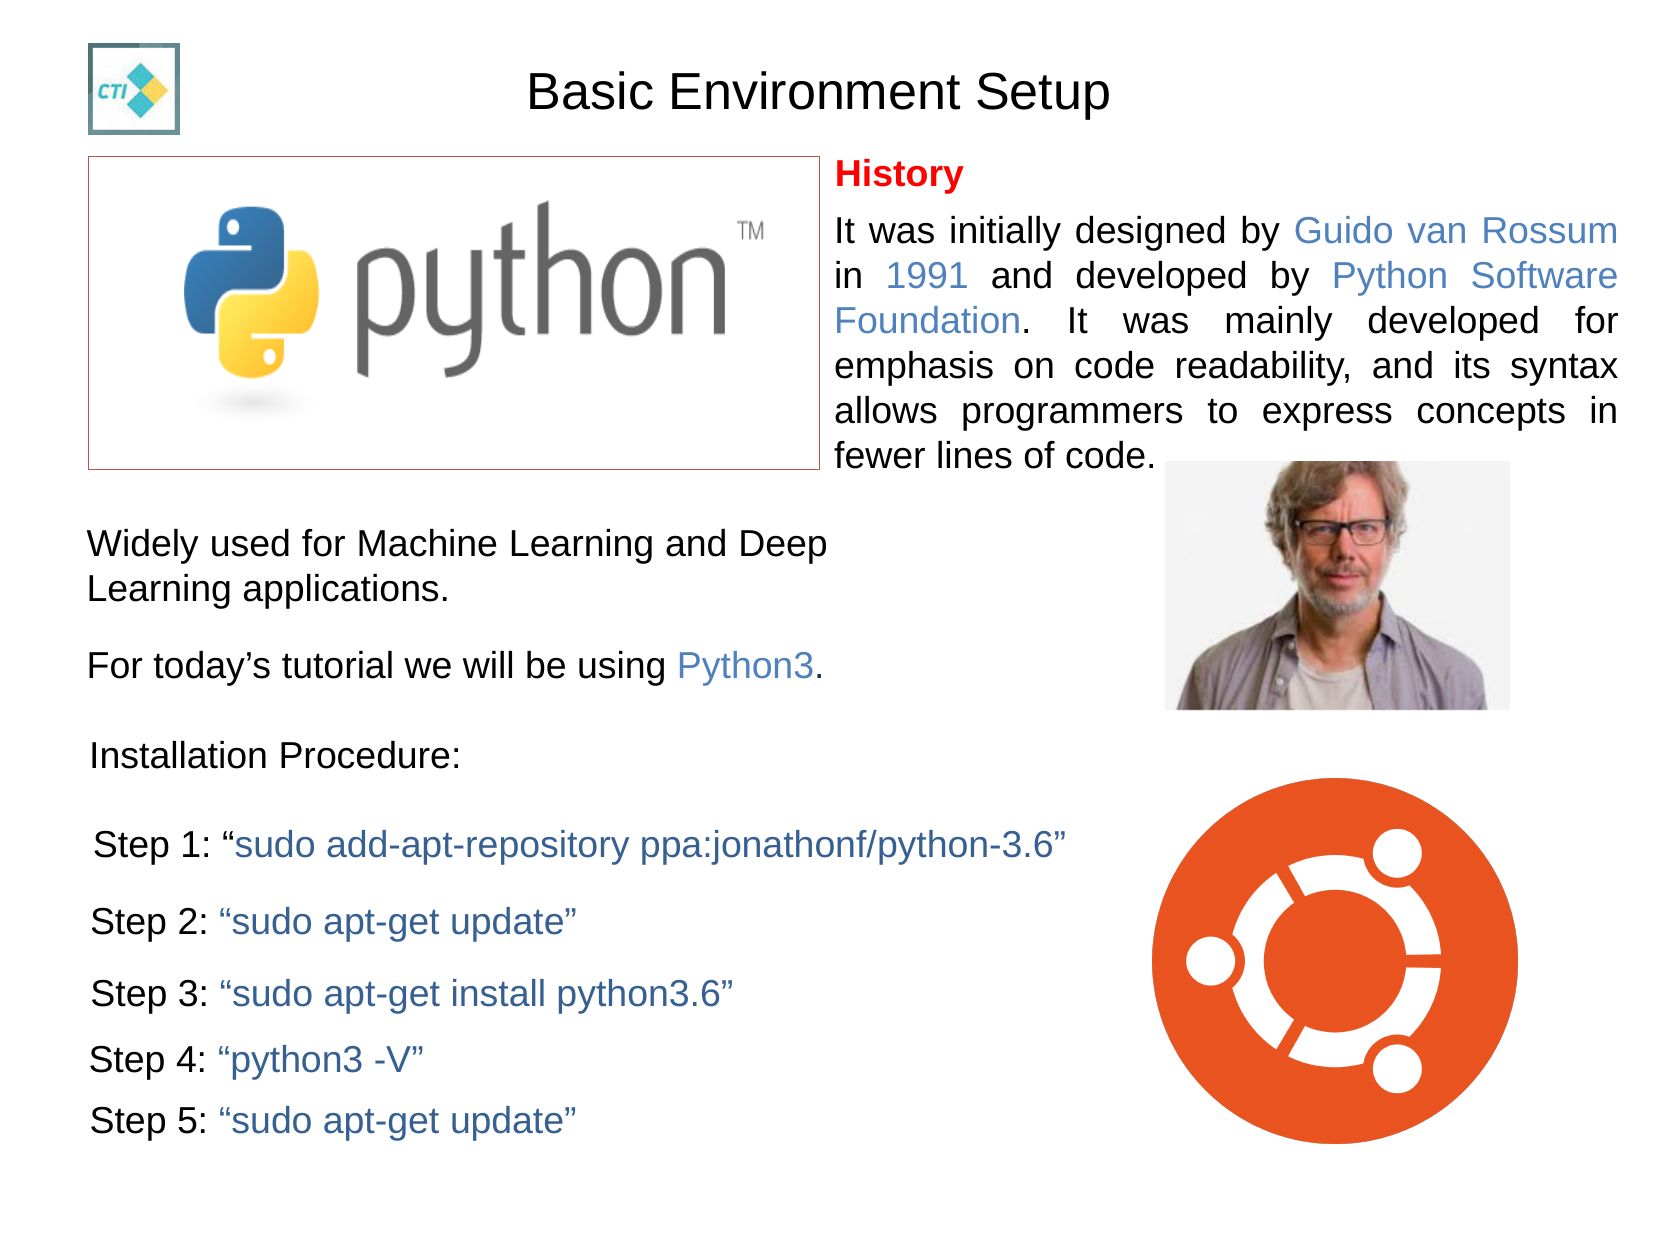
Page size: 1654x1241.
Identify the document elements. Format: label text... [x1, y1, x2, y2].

text_box Step 1: “sudo add-apt-repository ppa:jonathonf/python-3.6” [78, 812, 1082, 872]
text_box History [820, 141, 980, 202]
text_box Step 3: “sudo apt-get install python3.6” [75, 961, 749, 1021]
text_box Installation Procedure: [74, 723, 477, 784]
text_box Step 5: “sudo apt-get update” [74, 1088, 592, 1149]
picture [88, 43, 181, 135]
text_box It was initially designed by Guido van Rossum in 1991 and developed by Python Software Foundation. It was mainly developed for emphasis on code readability, and its syntax allows programmers to express concepts in fewer lines of code. [819, 198, 1634, 484]
text_box For today’s tutorial we will be using Python3. [71, 633, 843, 694]
text_box Widely used for Machine Learning and Deep Learning applications. [71, 511, 843, 617]
text_box Basic Environment Setup [512, 50, 1127, 128]
text_box Step 2: “sudo apt-get update” [75, 889, 592, 949]
picture [1160, 461, 1510, 713]
picture [1152, 778, 1518, 1144]
picture [88, 156, 820, 471]
text_box Step 4: “python3 -V” [73, 1027, 439, 1088]
